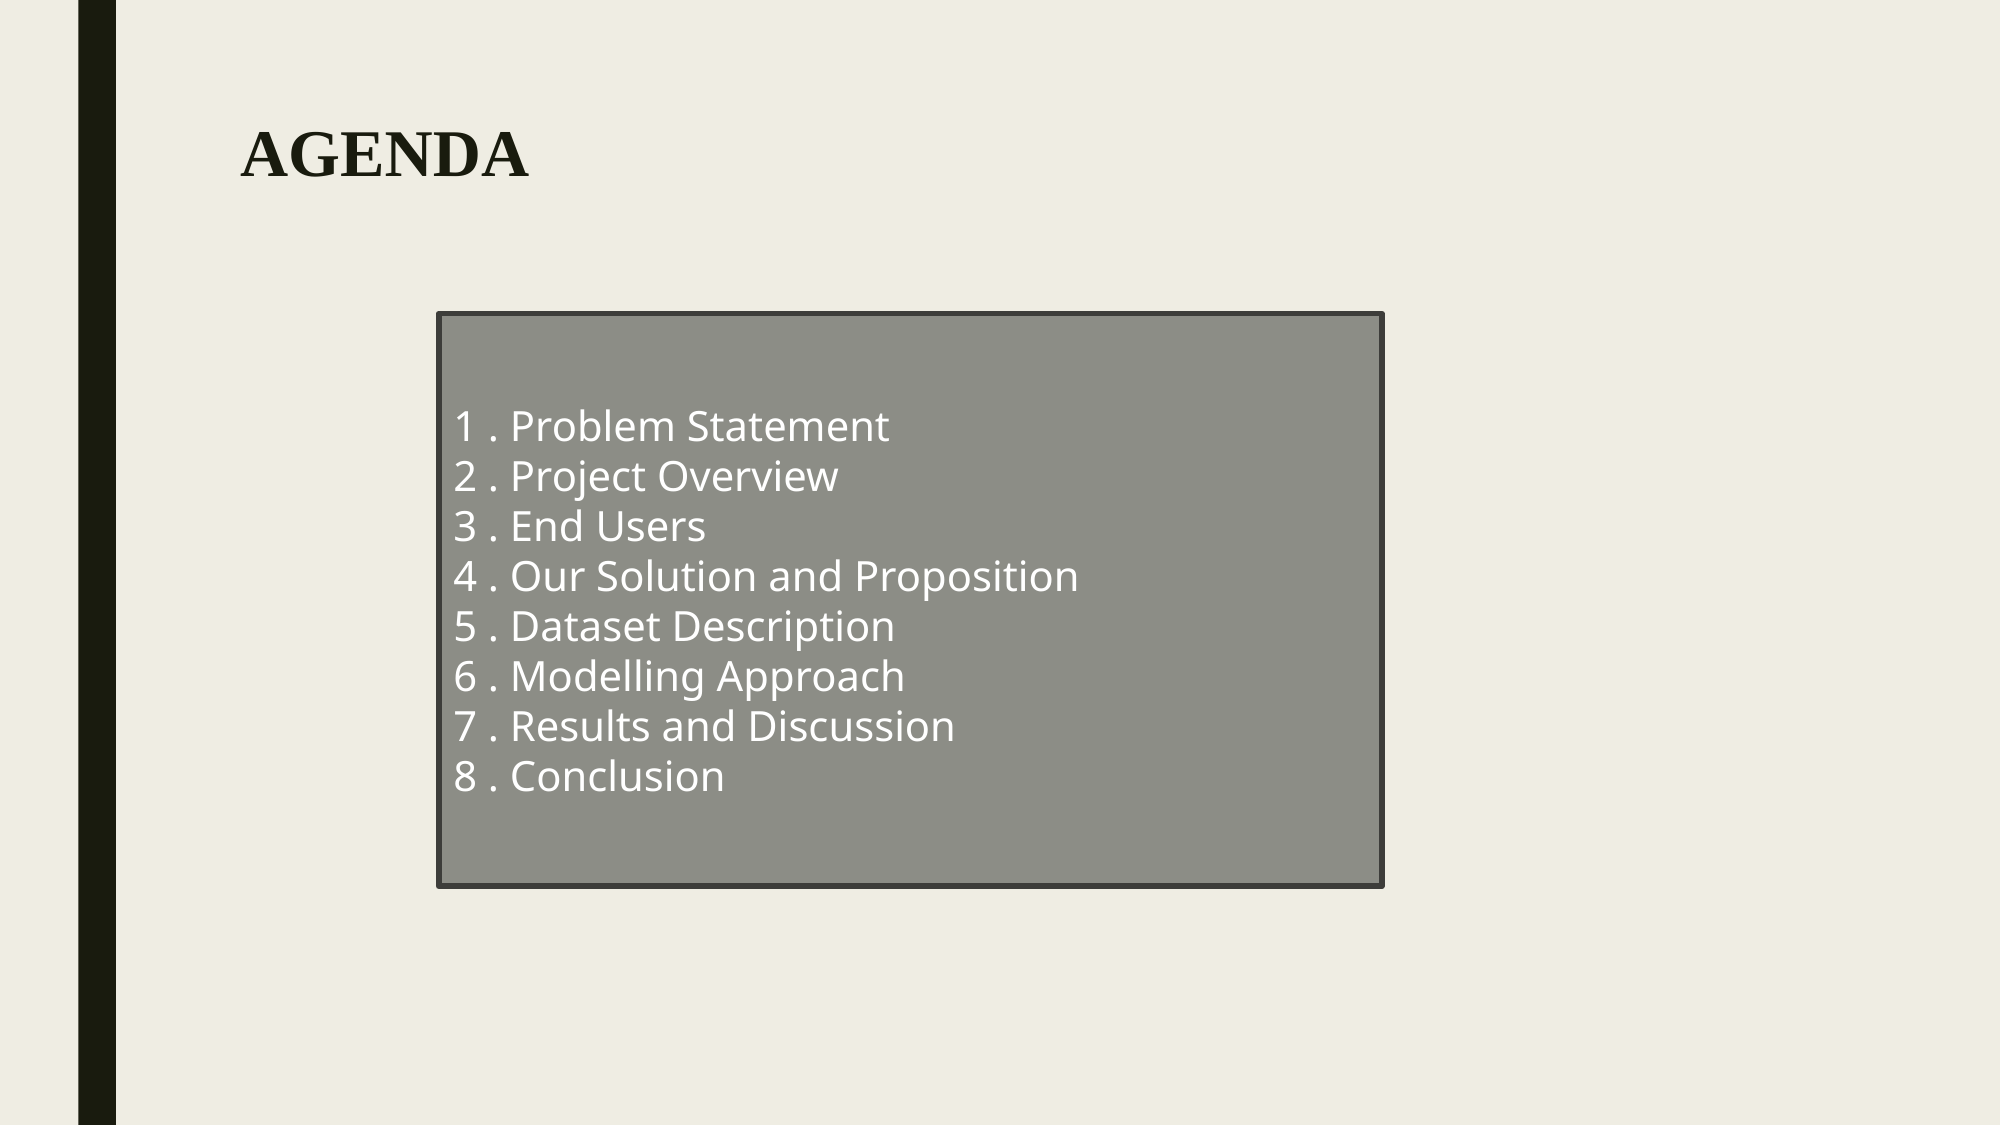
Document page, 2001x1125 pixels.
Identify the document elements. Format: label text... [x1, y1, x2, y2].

title AGENDA [225, 112, 1800, 1078]
text_box 1 . Problem Statement 2 . Project Overview 3 . End Users 4 . Our Solution and Proposition 5 . Dataset Description 6 . Modelling Approach 7 . Results and Discussion 8 . Conclusion [436, 311, 1385, 889]
